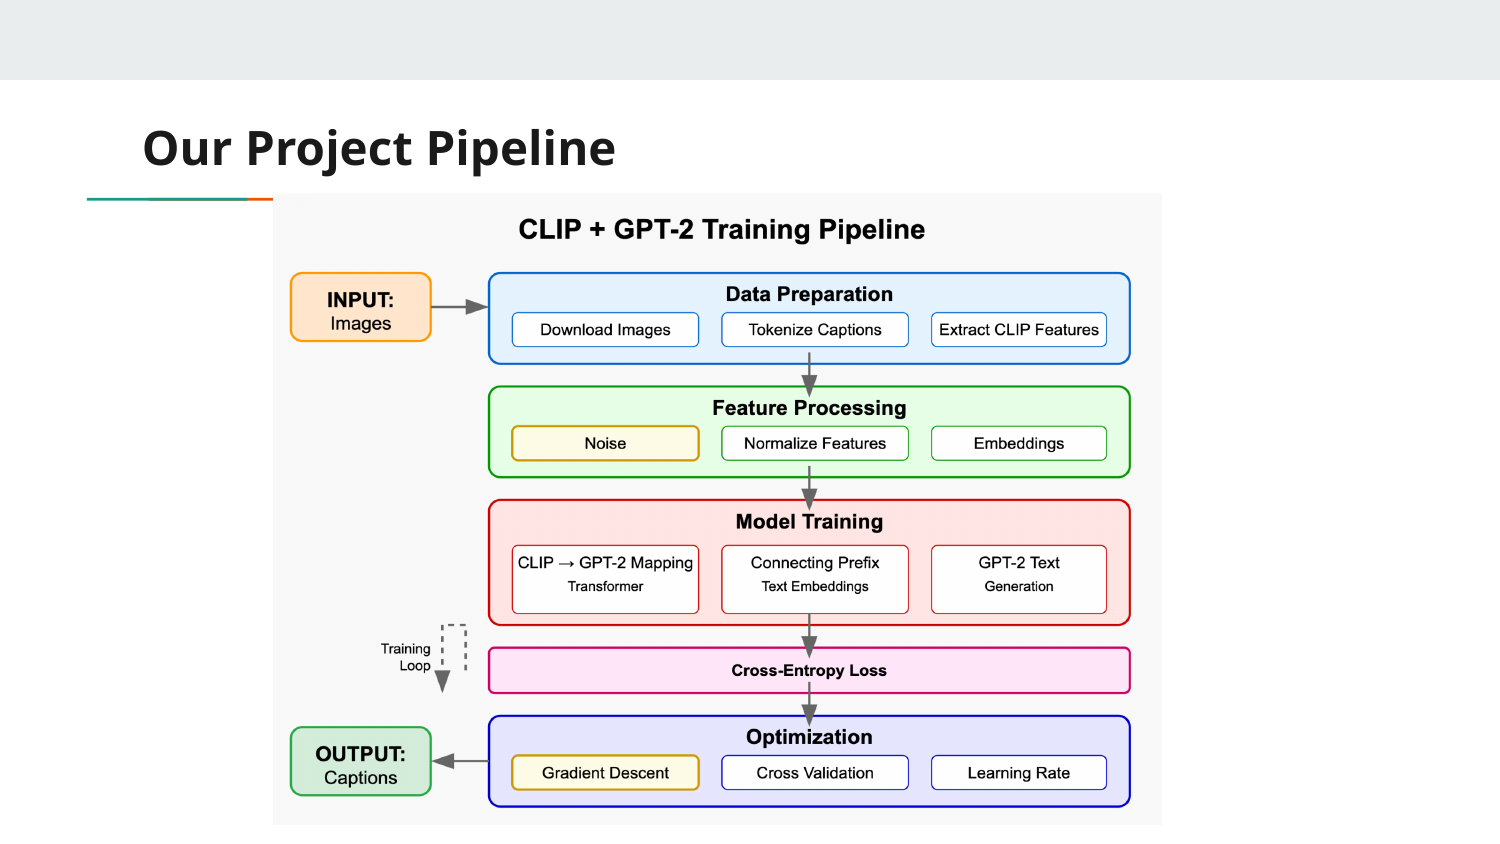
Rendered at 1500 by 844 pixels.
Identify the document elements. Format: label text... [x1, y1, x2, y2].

title Our Project Pipeline [126, 102, 1389, 191]
picture [273, 190, 1162, 825]
